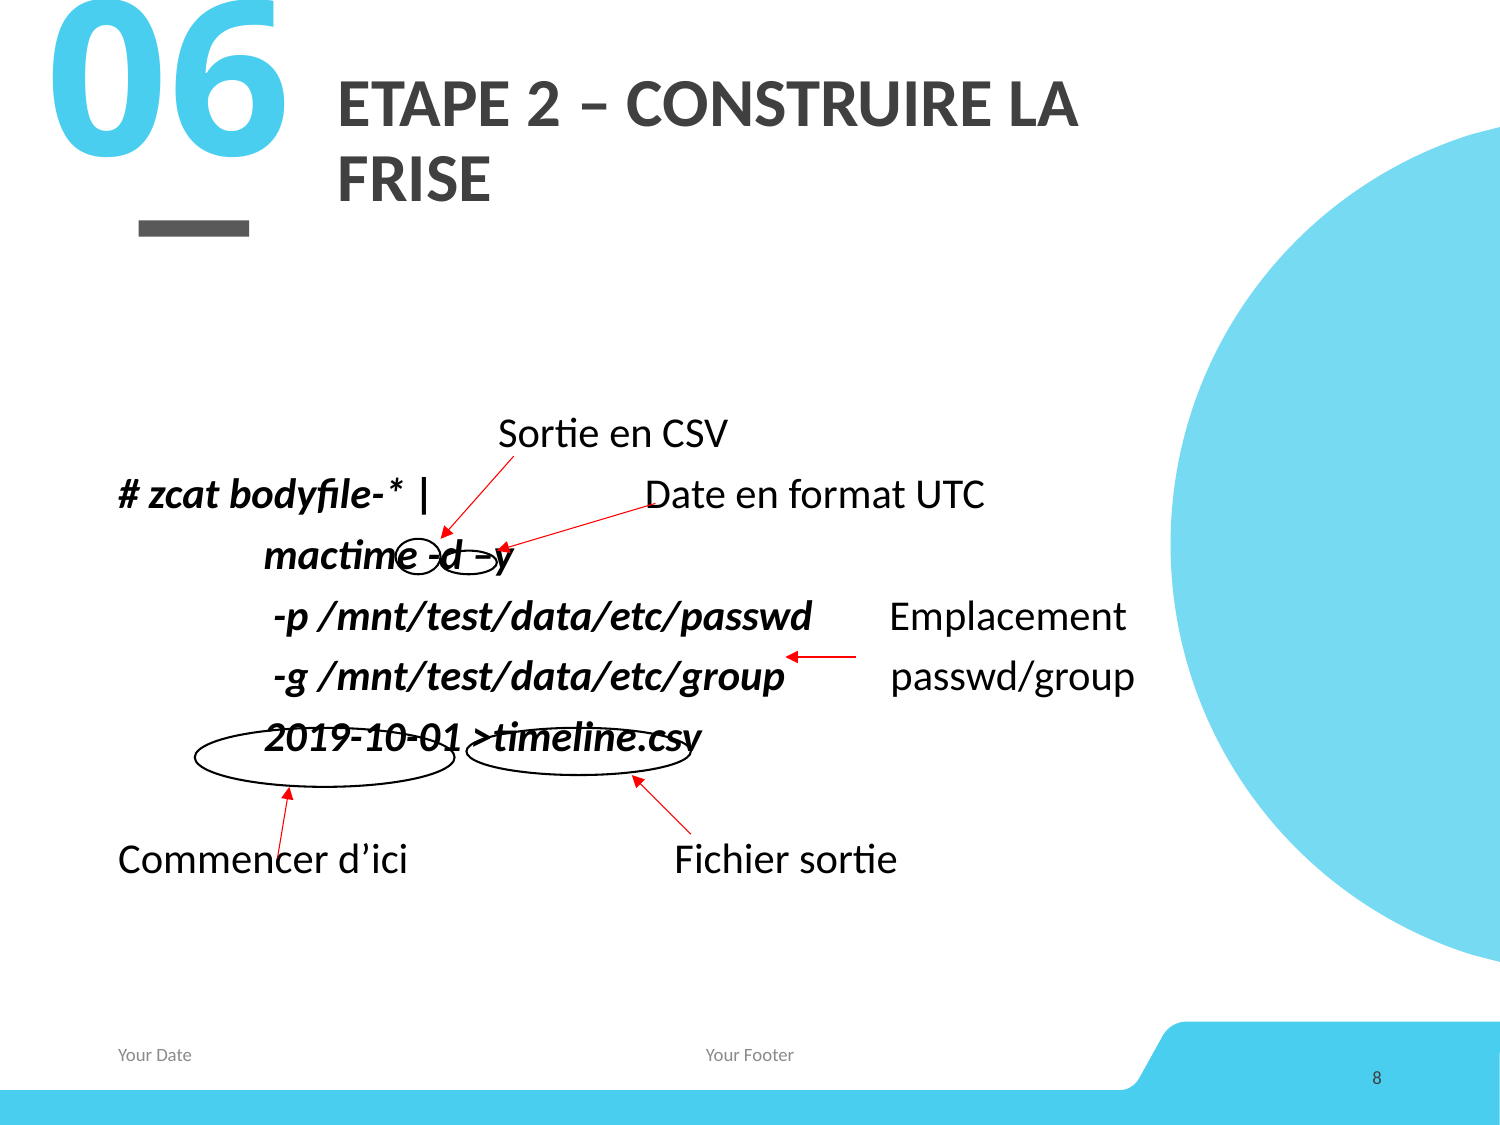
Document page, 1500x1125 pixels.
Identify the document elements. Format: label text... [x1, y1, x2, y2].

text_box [440, 456, 514, 539]
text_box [496, 503, 656, 551]
footer Your Footer [496, 1023, 1004, 1084]
list Sortie en CSV # zcat bodyfile-* | Date en format UTC mactime -d –y -p /mnt/test/data/etc/passwd Emplacement -g /mnt/test/data/etc/group passwd/group 2019-10-01 >timeline.csv Commencer d’ici Fichier sortie [103, 337, 1171, 976]
slide_number 8 [1059, 1047, 1397, 1108]
slide_number Your Date [103, 1023, 441, 1084]
text_box [1169, 125, 1500, 964]
list 06 [0, 0, 307, 213]
title ETAPE 2 – CONSTRUIRE LA FRISE [322, 74, 1235, 292]
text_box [277, 786, 290, 858]
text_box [631, 775, 691, 835]
